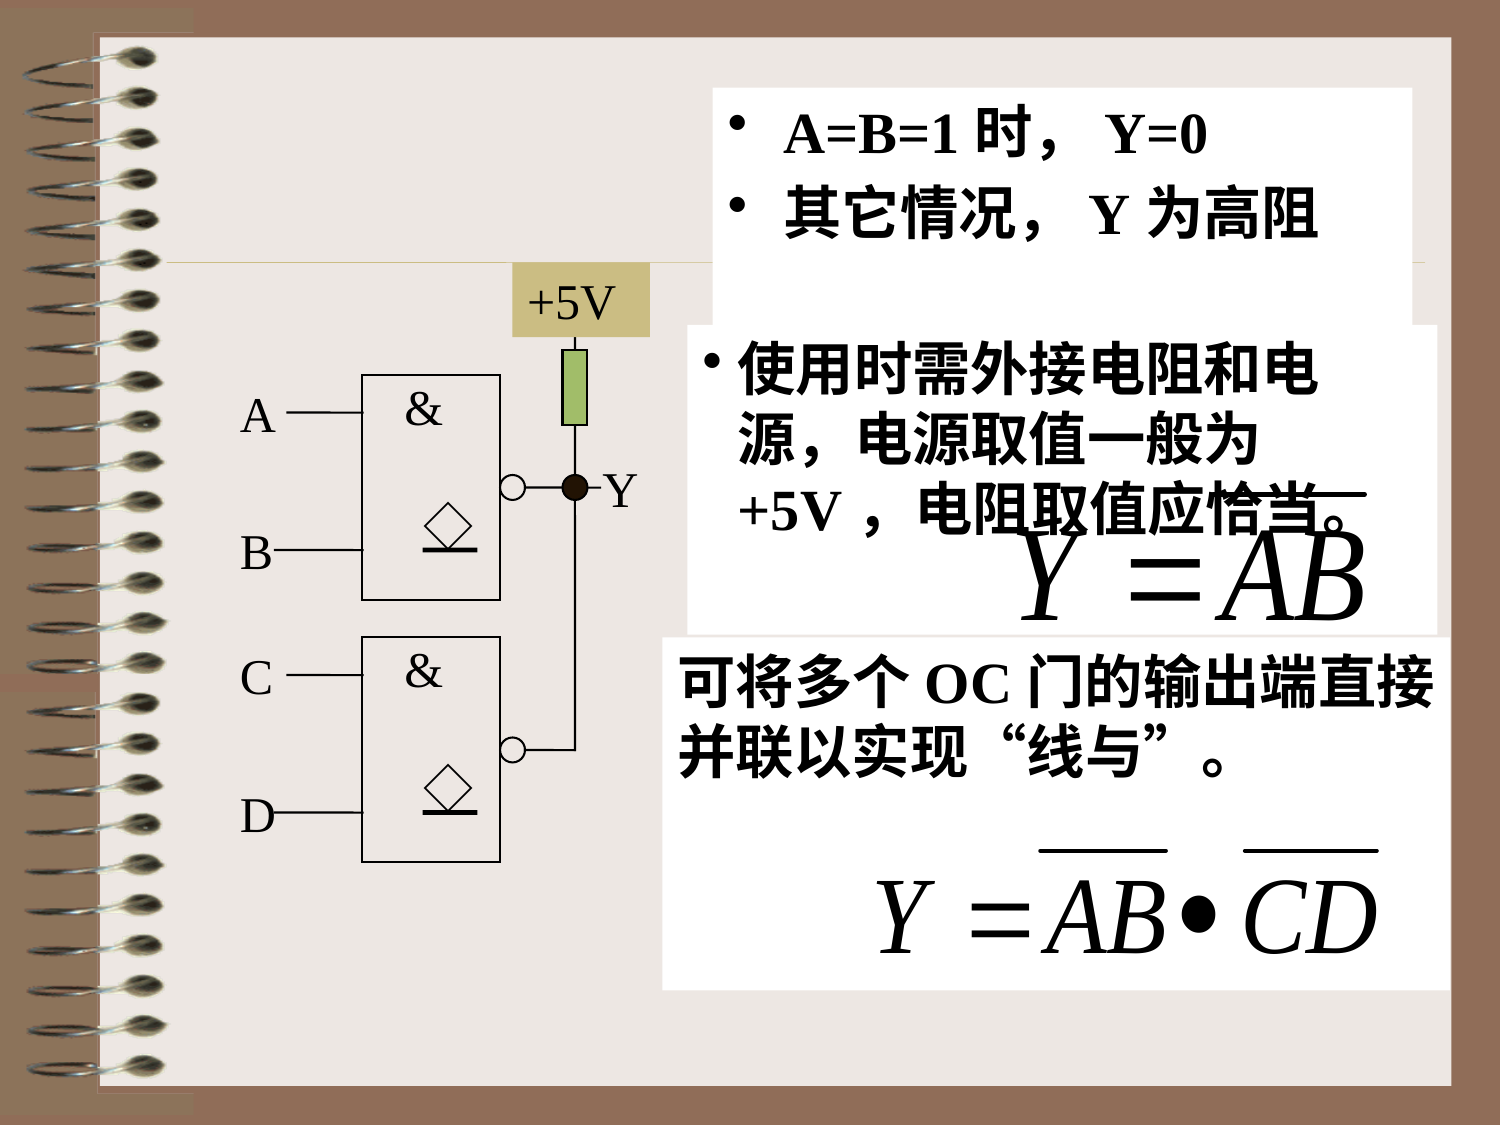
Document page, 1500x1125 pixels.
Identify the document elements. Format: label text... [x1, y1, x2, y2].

title [162, 74, 1413, 263]
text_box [512, 262, 651, 488]
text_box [224, 374, 688, 601]
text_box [224, 637, 576, 863]
picture [0, 8, 194, 674]
picture [0, 692, 194, 1115]
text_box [999, 462, 1388, 644]
list A=B=1时，Y=0 其它情况，Y为高阻 [712, 87, 1413, 324]
text_box 可将多个OC门的输出端直接并联以实现“线与”。 [662, 637, 1450, 991]
text_box 使用时需外接电阻和电源，电源取值一般为+5V，电阻取值应恰当。 [687, 324, 1438, 635]
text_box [862, 824, 1401, 981]
